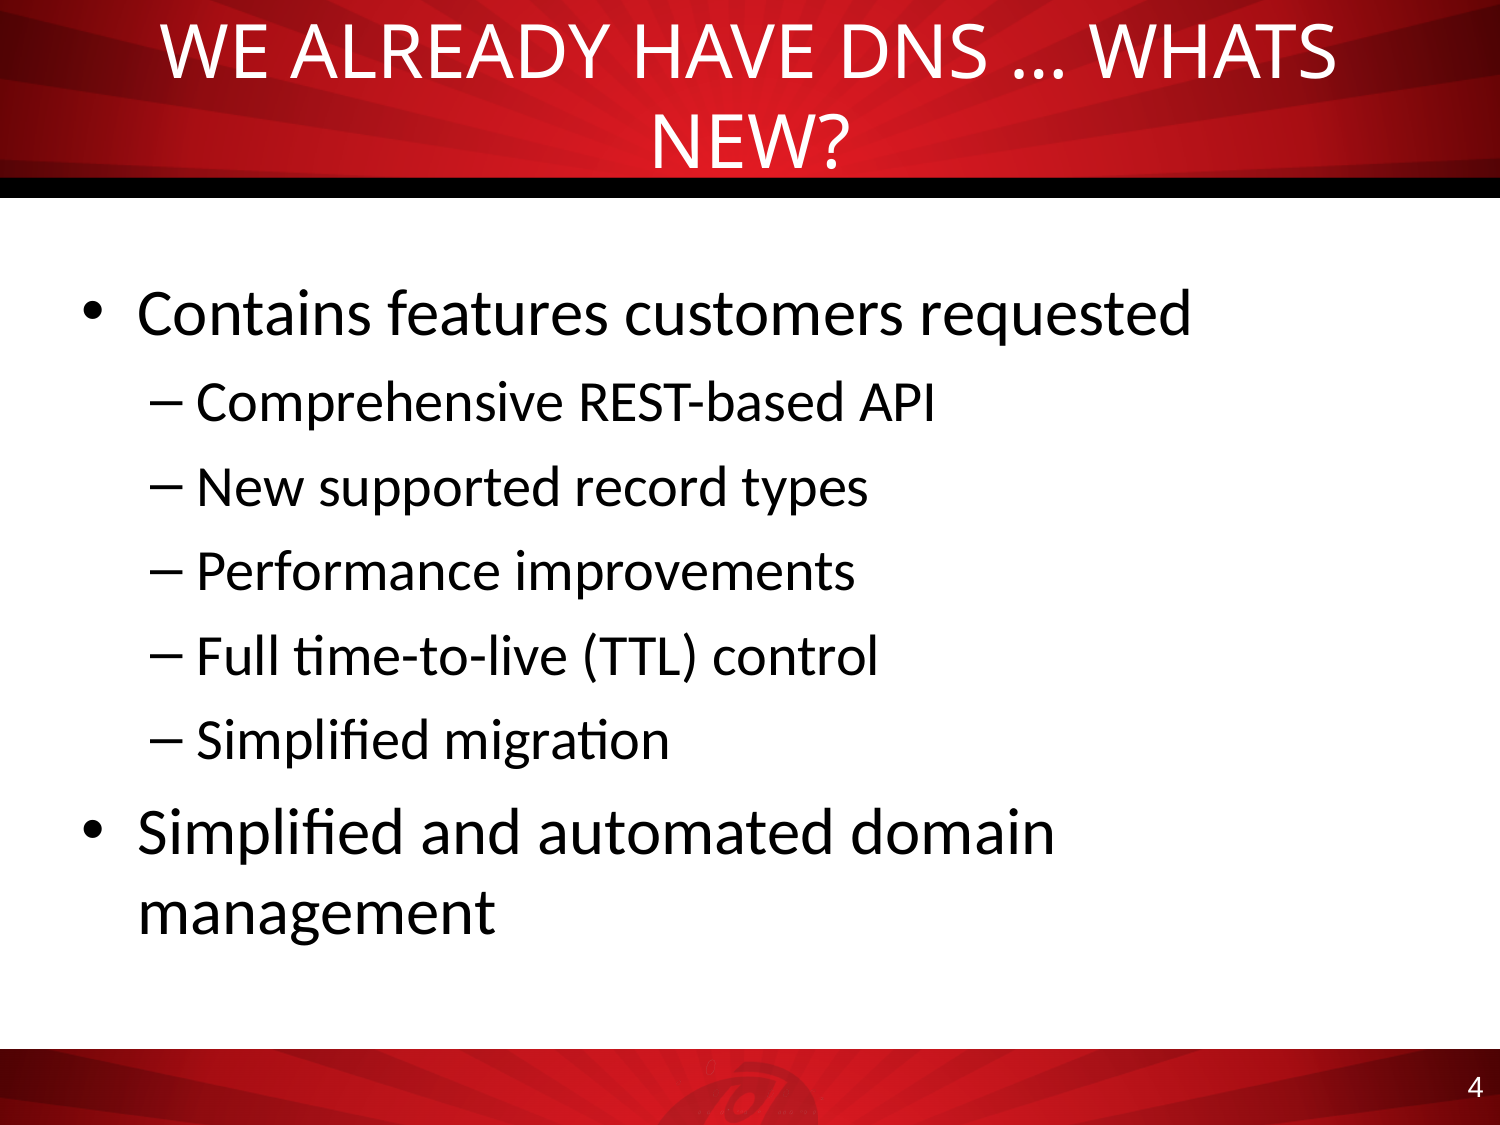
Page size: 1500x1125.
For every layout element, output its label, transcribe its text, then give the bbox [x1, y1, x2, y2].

picture [0, 0, 1500, 198]
picture [0, 1049, 1500, 1125]
slide_number 4 [1451, 1062, 1499, 1110]
title WE ALREADY HAVE DNS … WHATS NEW? [75, 0, 1425, 188]
list Contains features customers requested Comprehensive REST-based API New supported record types Performance improvements Full time-to-live (TTL) control Simplified migration Simplified and automated domain management [75, 262, 1425, 1013]
